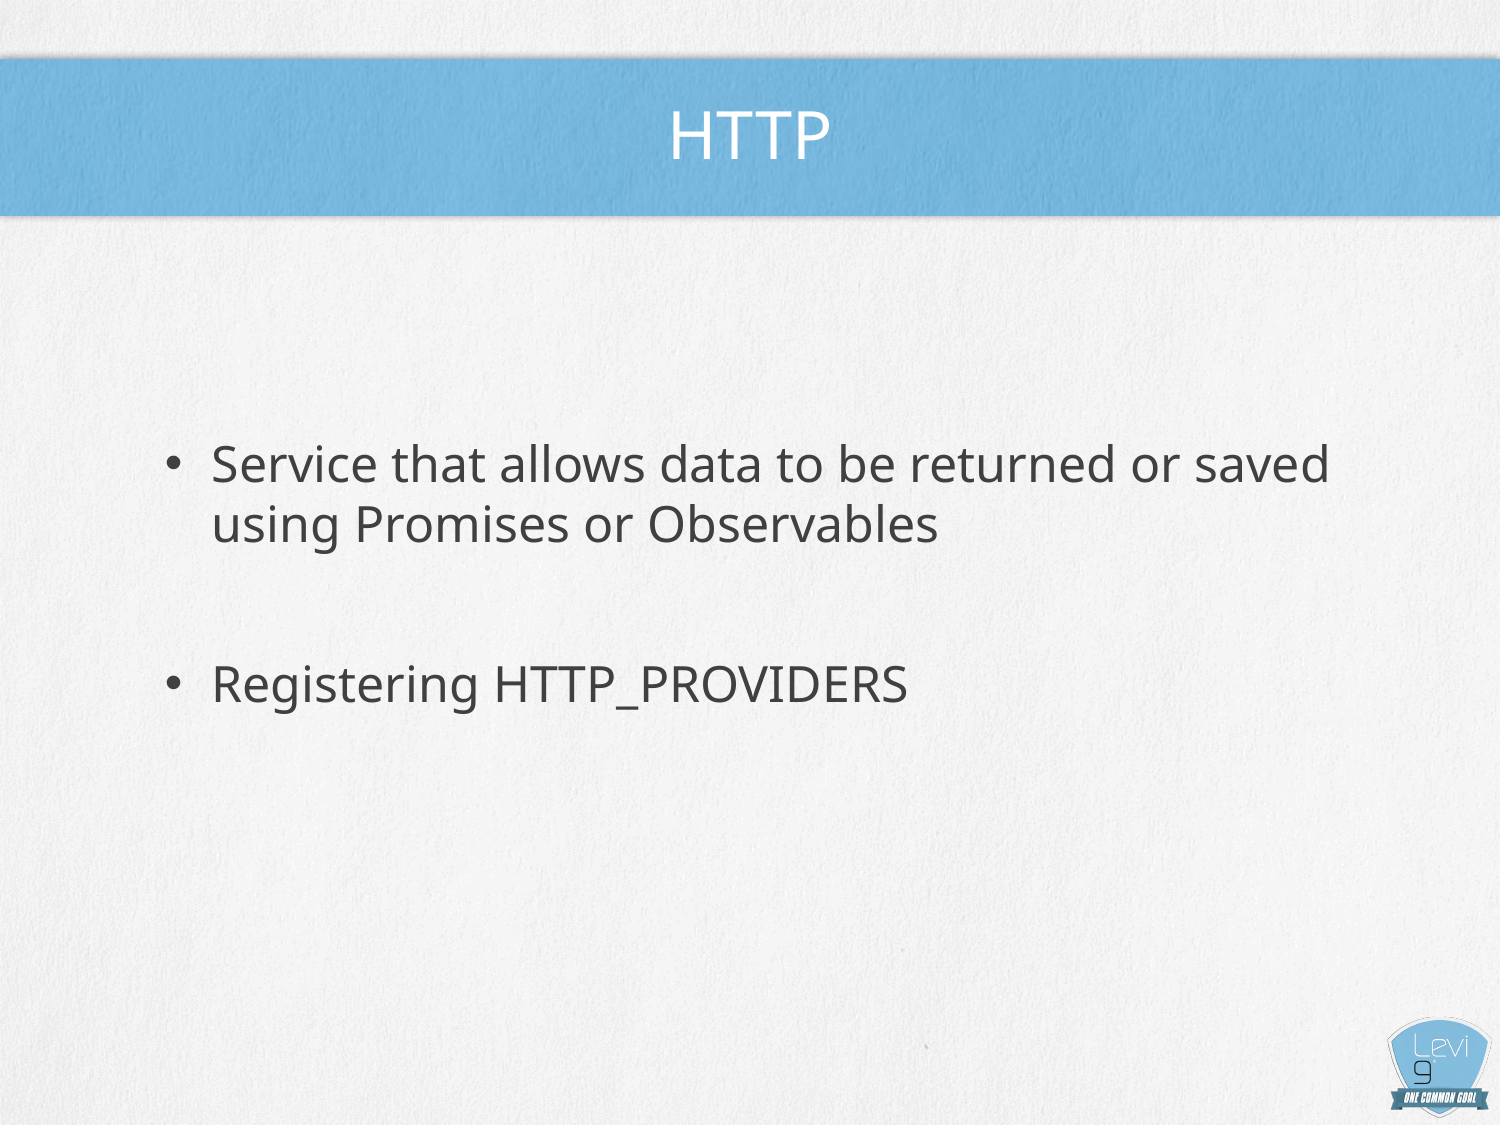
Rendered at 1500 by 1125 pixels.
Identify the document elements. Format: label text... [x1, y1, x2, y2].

title http [0, 59, 1500, 216]
picture [1386, 1013, 1493, 1120]
list Service that allows data to be returned or saved using Promises or Observables Registering HTTP_PROVIDERS [75, 265, 1425, 1004]
